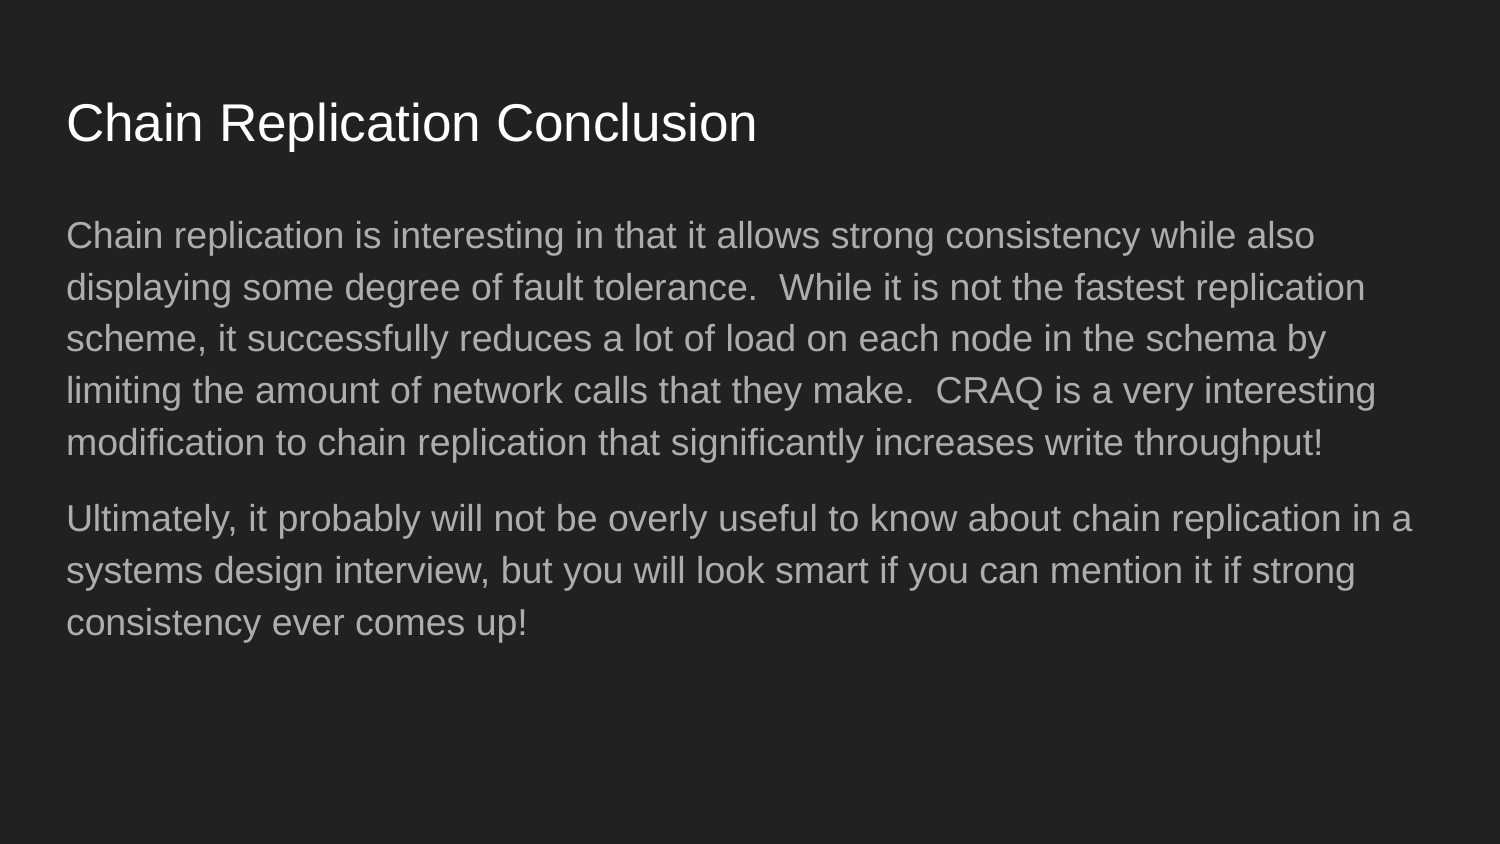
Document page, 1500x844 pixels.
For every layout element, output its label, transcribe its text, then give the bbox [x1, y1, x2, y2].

list Chain replication is interesting in that it allows strong consistency while also displaying some degree of fault tolerance. While it is not the fastest replication scheme, it successfully reduces a lot of load on each node in the schema by limiting the amount of network calls that they make. CRAQ is a very interesting modification to chain replication that significantly increases write throughput! Ultimately, it probably will not be overly useful to know about chain replication in a systems design interview, but you will look smart if you can mention it if strong consistency ever comes up! [51, 189, 1449, 750]
title Chain Replication Conclusion [51, 72, 1449, 167]
